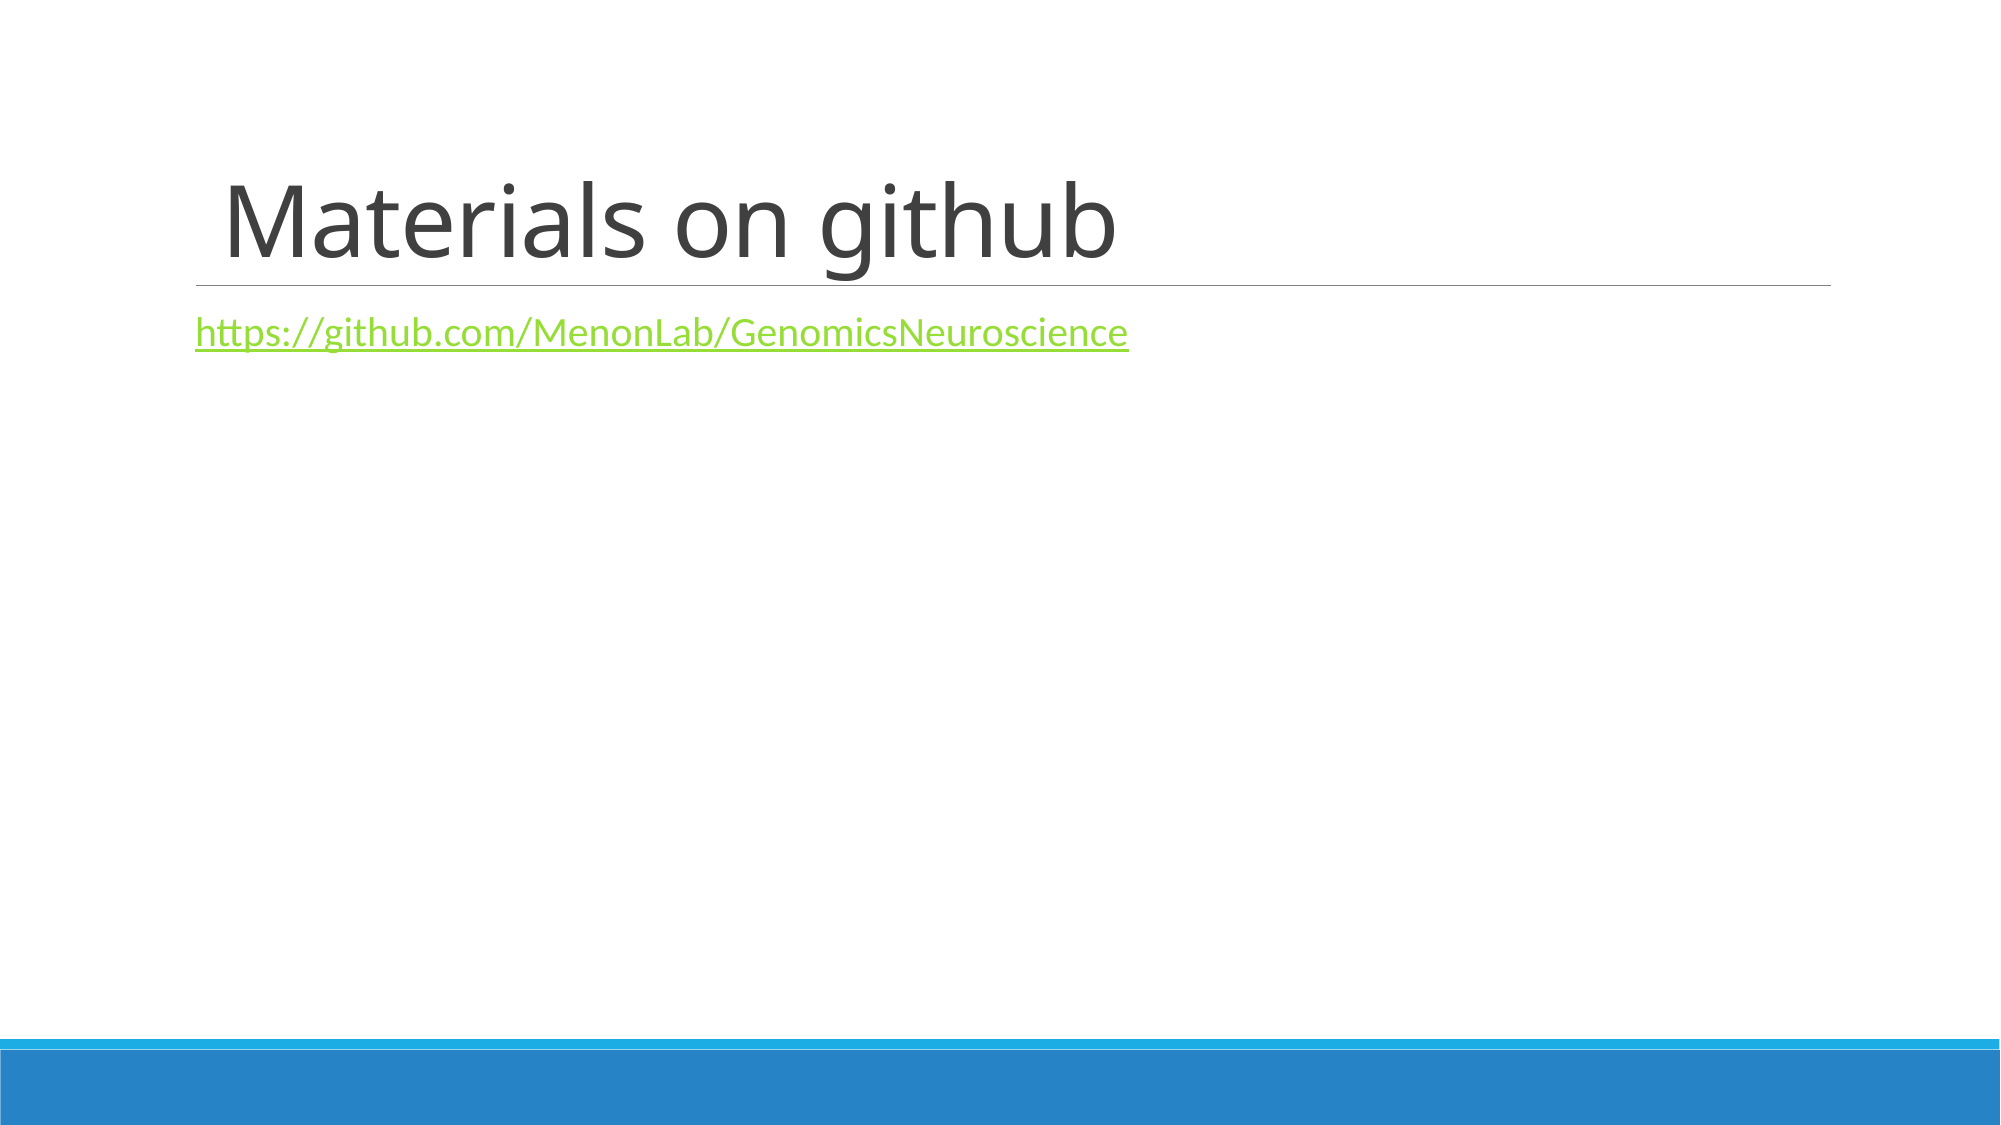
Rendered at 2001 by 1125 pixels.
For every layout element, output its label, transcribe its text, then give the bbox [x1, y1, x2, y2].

title Materials on github [180, 47, 1830, 285]
list https://github.com/MenonLab/GenomicsNeuroscience [180, 302, 1830, 963]
